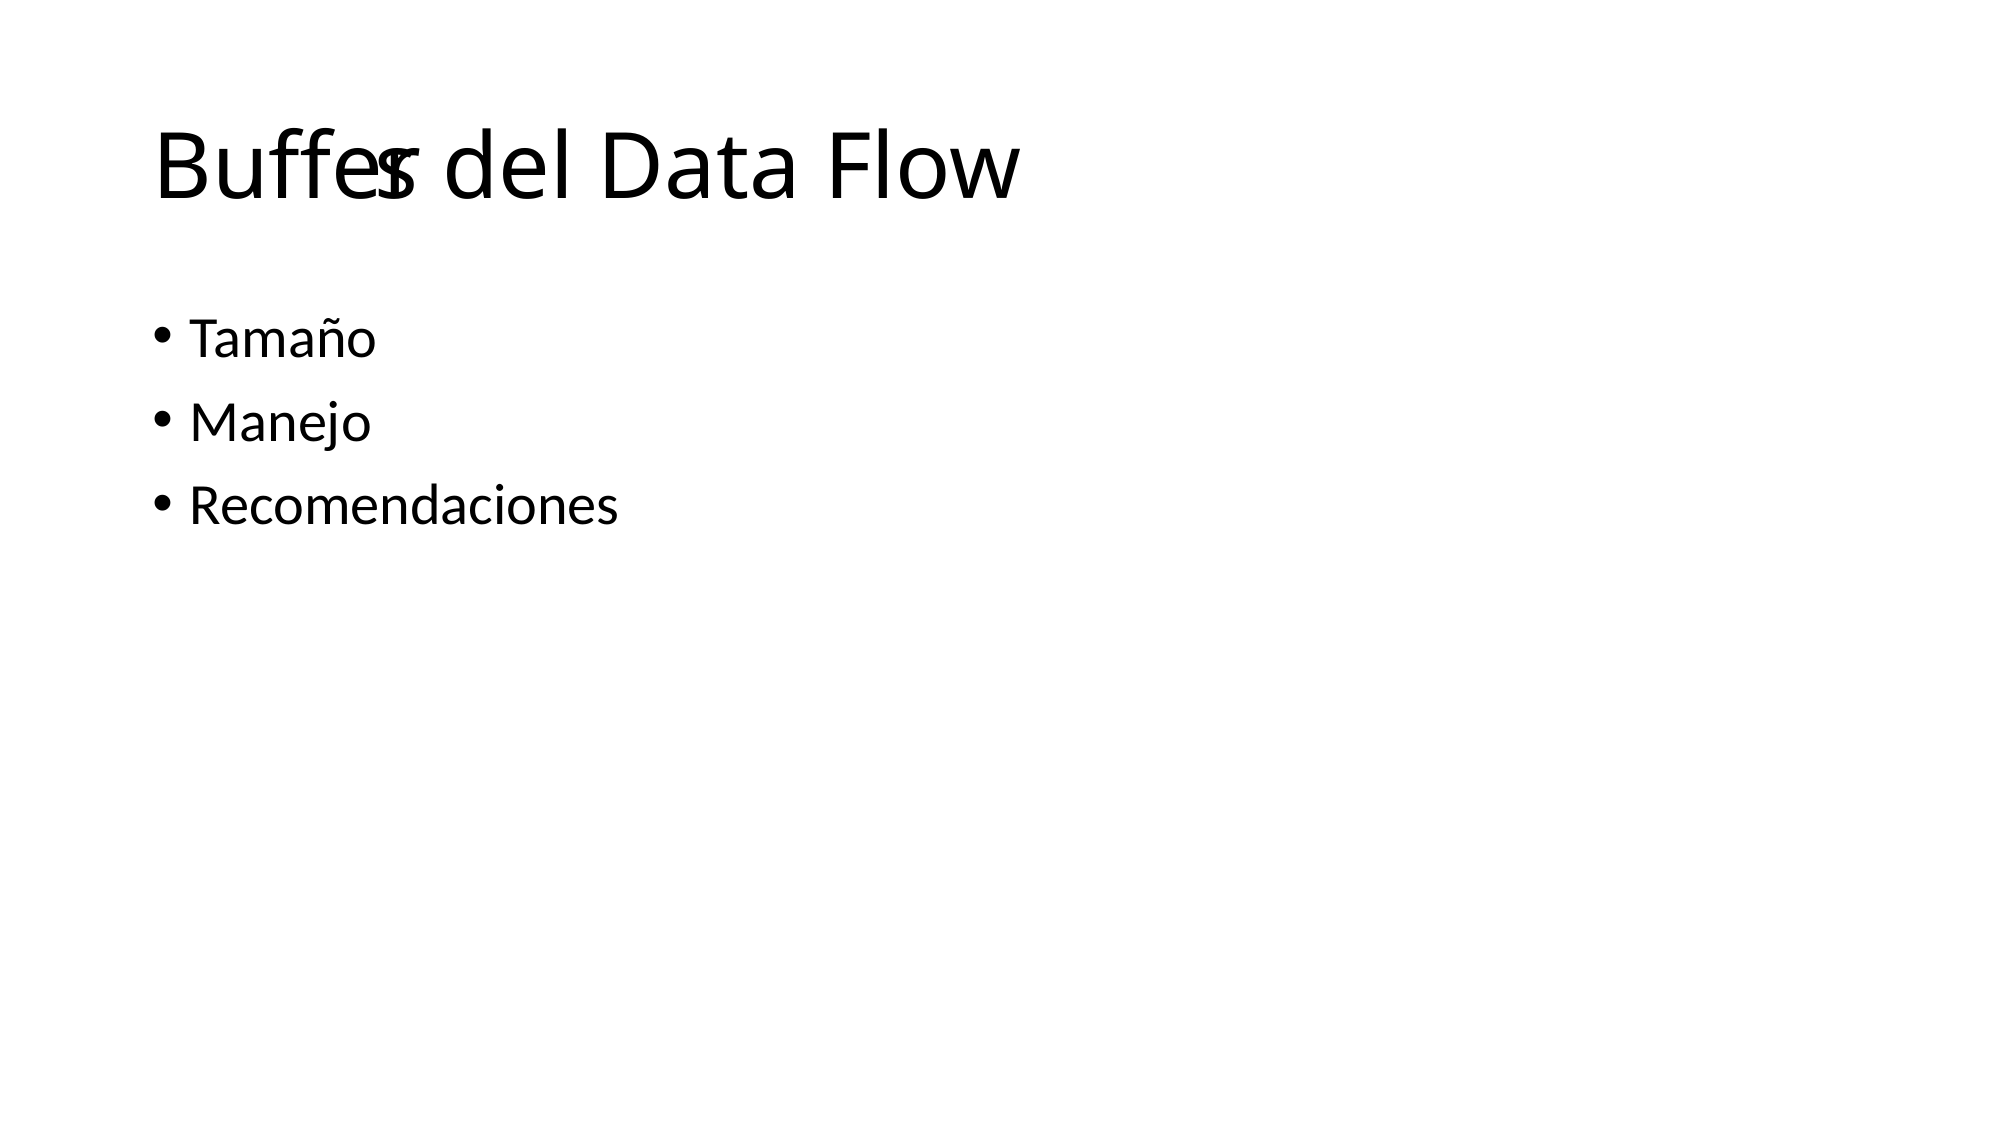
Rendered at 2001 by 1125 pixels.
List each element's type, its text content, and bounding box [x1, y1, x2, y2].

list Tamaño Manejo Recomendaciones [137, 299, 1863, 1014]
title Buffer [137, 59, 446, 278]
text_box s del Data Flow [359, 60, 1793, 278]
